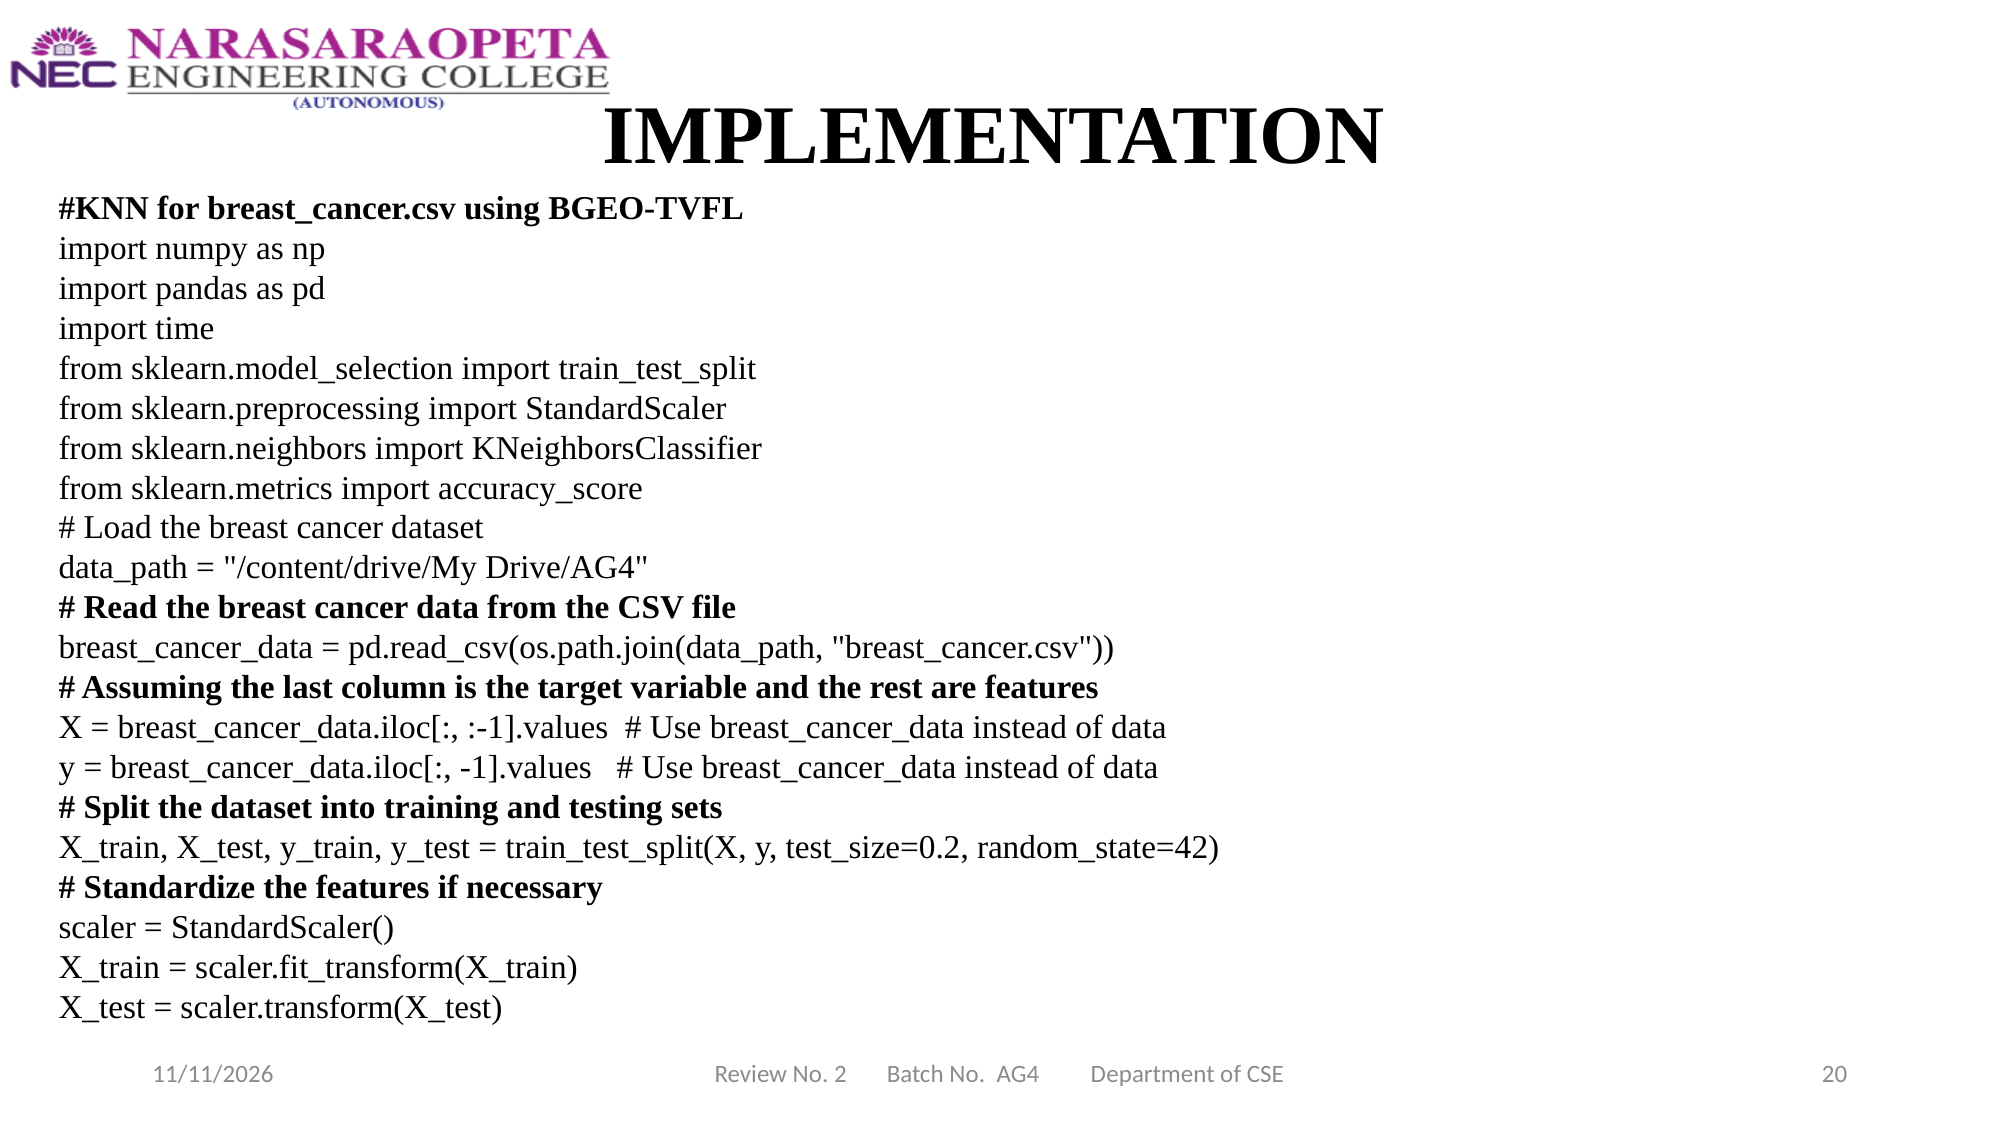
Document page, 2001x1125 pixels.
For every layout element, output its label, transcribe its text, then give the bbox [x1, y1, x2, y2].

footer Review No. 2 Batch No. AG4 Department of CSE [662, 1042, 1338, 1103]
text_box IMPLEMENTATION [587, 73, 1400, 178]
picture [0, 20, 618, 116]
slide_number 20 [1412, 1042, 1863, 1103]
text_box #KNN for breast_cancer.csv using BGEO-TVFL import numpy as np import pandas as pd import time from sklearn.model_selection import train_test_split from sklearn.preprocessing import StandardScaler from sklearn.neighbors import KNeighborsClassifier from sklearn.metrics import accuracy_score # Load the breast cancer dataset data_path = "/content/drive/My Drive/AG4" # Read the breast cancer data from the CSV file breast_cancer_data = pd.read_csv(os.path.join(data_path, "breast_cancer.csv")) # Assuming the last column is the target variable and the rest are features X = breast_cancer_data.iloc[:, :-1].values # Use breast_cancer_data instead of data y = breast_cancer_data.iloc[:, -1].values # Use breast_cancer_data instead of data # Split the dataset into training and testing sets X_train, X_test, y_train, y_test = train_test_split(X, y, test_size=0.2, random_state=42) # Standardize the features if necessary scaler = StandardScaler() X_train = scaler.fit_transform(X_train) X_test = scaler.transform(X_test) [43, 178, 1957, 1032]
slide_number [137, 1042, 588, 1103]
